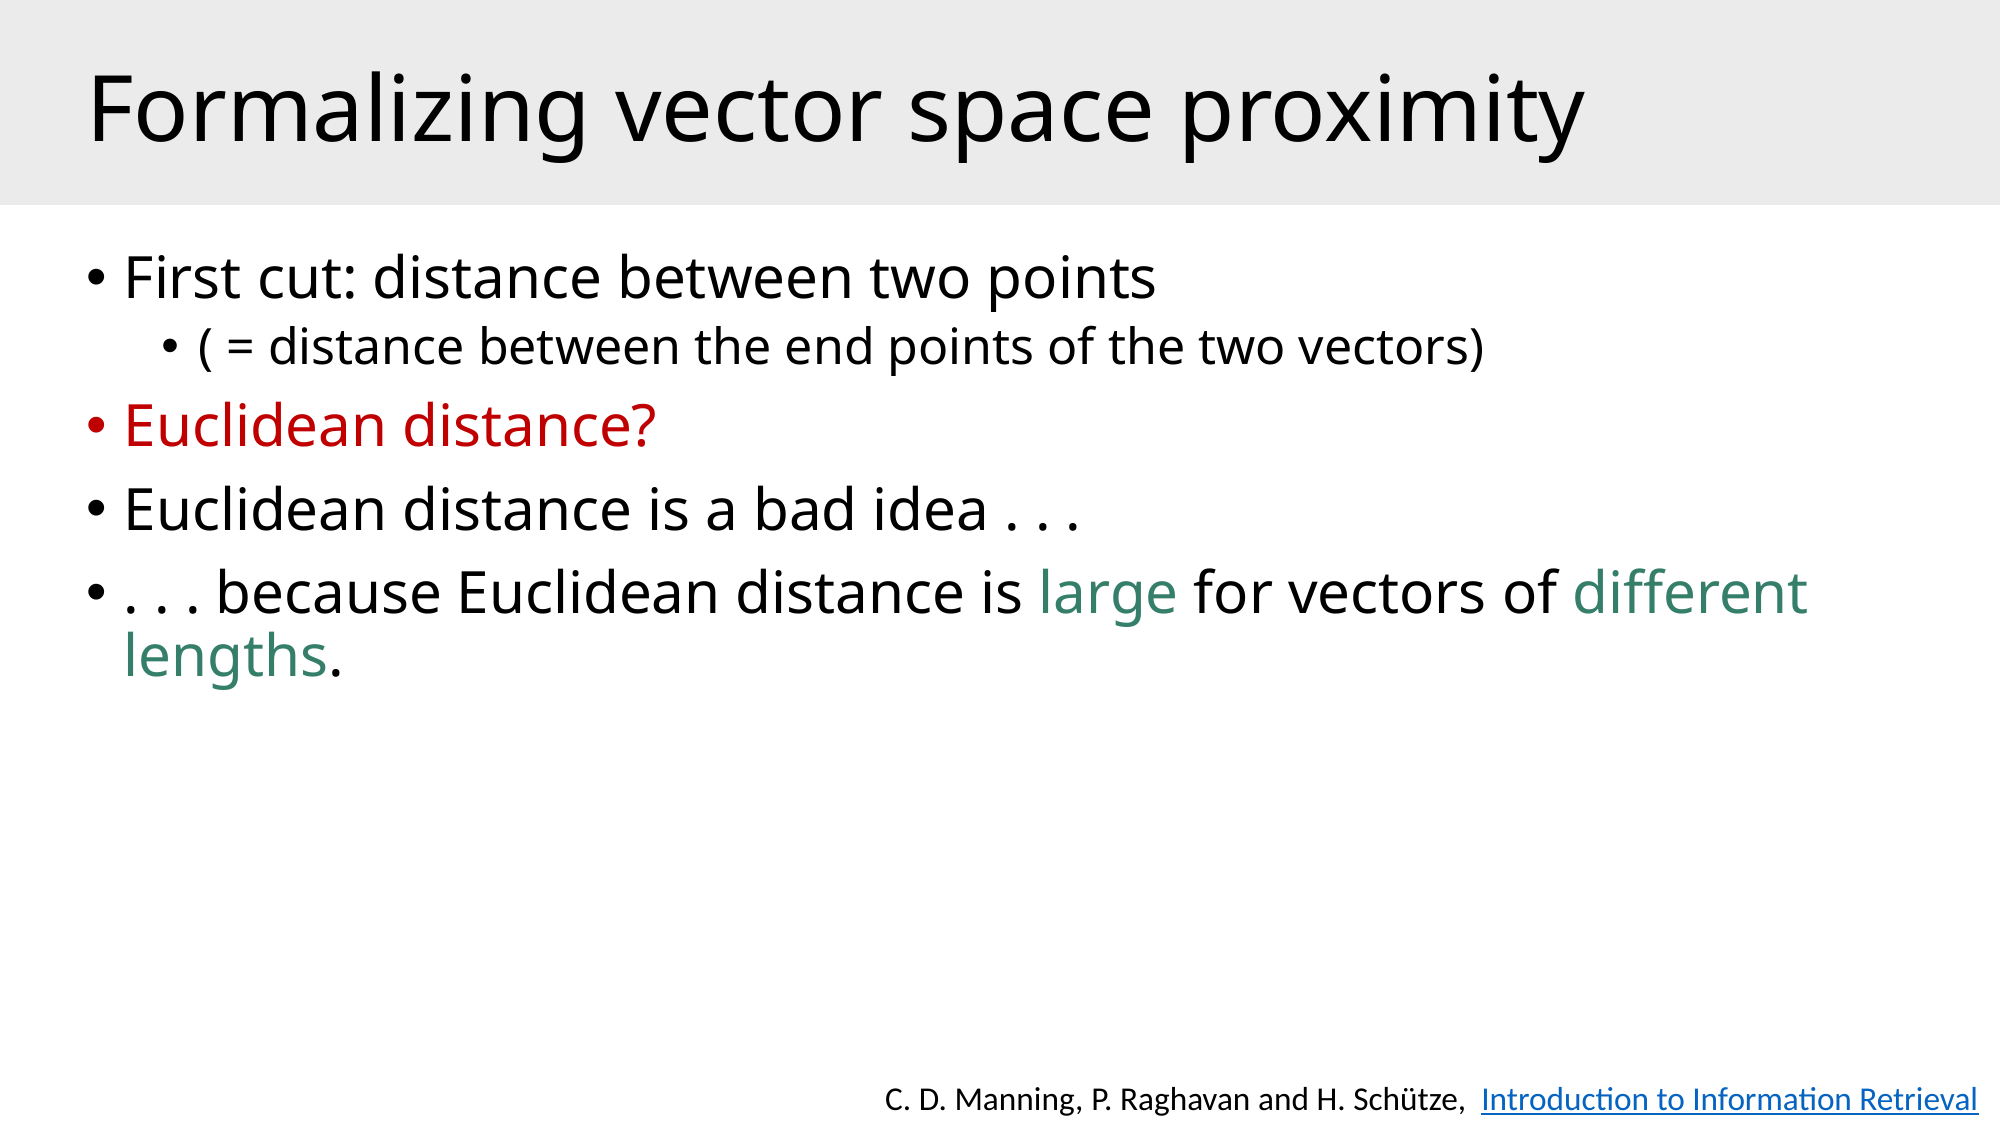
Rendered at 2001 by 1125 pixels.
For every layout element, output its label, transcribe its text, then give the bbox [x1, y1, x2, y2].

list First cut: distance between two points ( = distance between the end points of the two vectors) Euclidean distance? Euclidean distance is a bad idea . . . . . . because Euclidean distance is large for vectors of different lengths. [71, 240, 1929, 1072]
text_box C. D. Manning, P. Raghavan and H. Schütze, Introduction to Information Retrieval [870, 1069, 1994, 1125]
title Formalizing vector space proximity [71, 53, 1929, 171]
